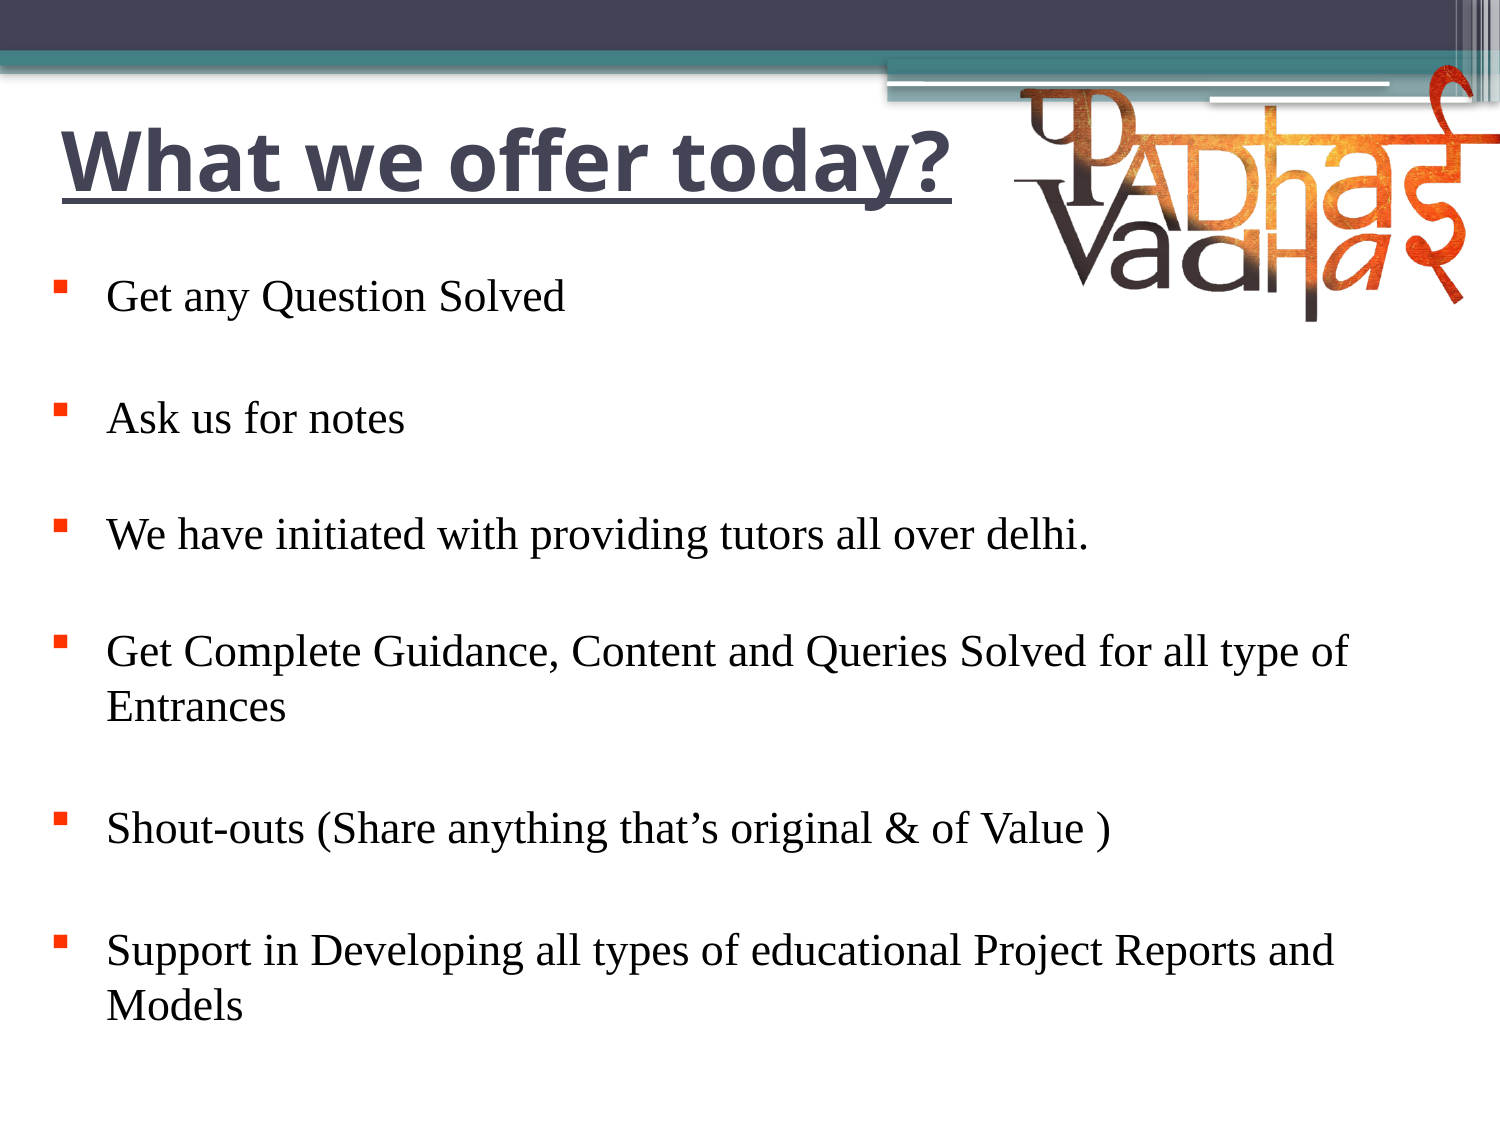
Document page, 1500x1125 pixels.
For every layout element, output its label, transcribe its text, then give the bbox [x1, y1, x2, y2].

picture [1014, 62, 1500, 323]
text_box What we offer today? [46, 70, 1008, 246]
list Get any Question Solved Ask us for notes We have initiated with providing tutors all over delhi. Get Complete Guidance, Content and Queries Solved for all type of Entrances Shout-outs (Share anything that’s original & of Value ) Support in Developing all types of educational Project Reports and Models [35, 257, 1436, 1063]
